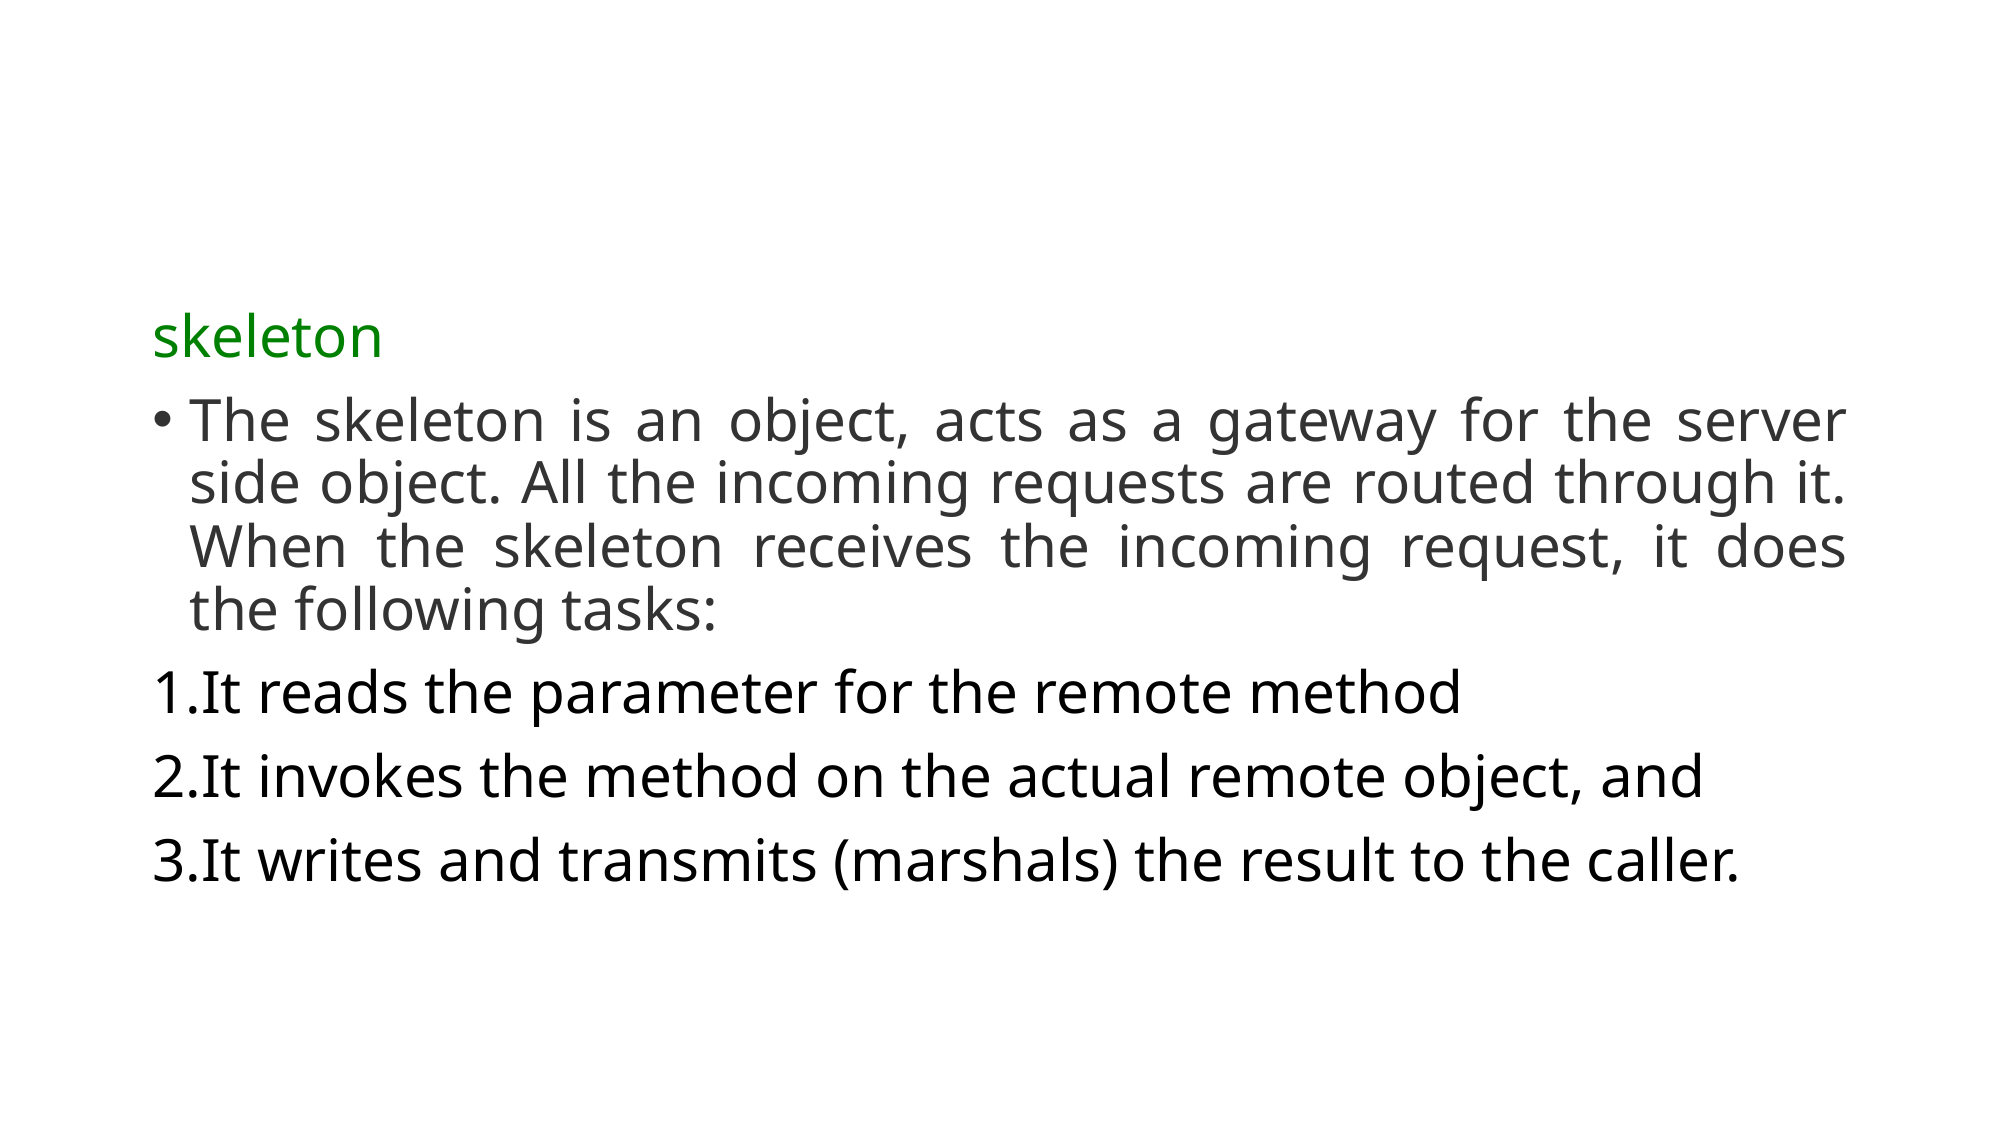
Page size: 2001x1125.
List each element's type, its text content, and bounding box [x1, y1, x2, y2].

list skeleton The skeleton is an object, acts as a gateway for the server side object. All the incoming requests are routed through it. When the skeleton receives the incoming request, it does the following tasks: It reads the parameter for the remote method It invokes the method on the actual remote object, and It writes and transmits (marshals) the result to the caller. [137, 299, 1863, 1014]
